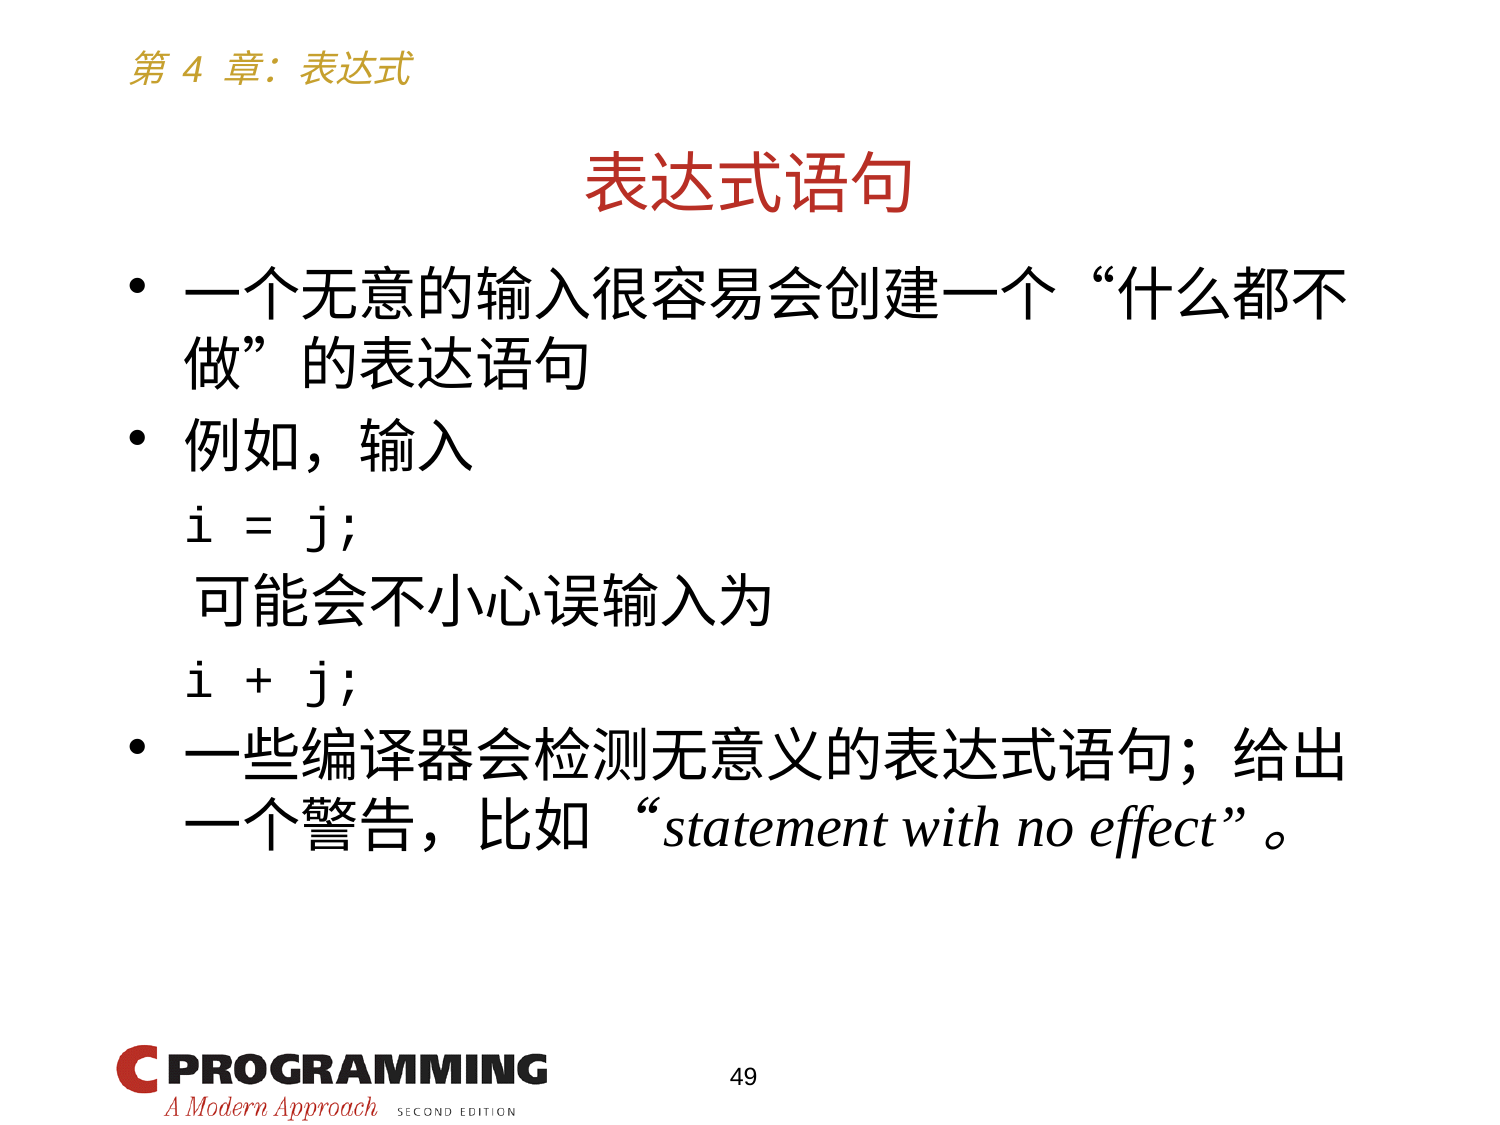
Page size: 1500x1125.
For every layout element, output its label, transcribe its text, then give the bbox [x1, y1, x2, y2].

list 一个无意的输入很容易会创建一个“什么都不做”的表达语句 例如，输入 i = j; 可能会不小心误输入为 i + j; 一些编译器会检测无意义的表达式语句；给出一个警告，比如“statement with no effect”。 [112, 249, 1388, 1038]
slide_number 49 [687, 1049, 801, 1101]
title 表达式语句 [112, 125, 1388, 238]
picture [112, 1041, 550, 1123]
